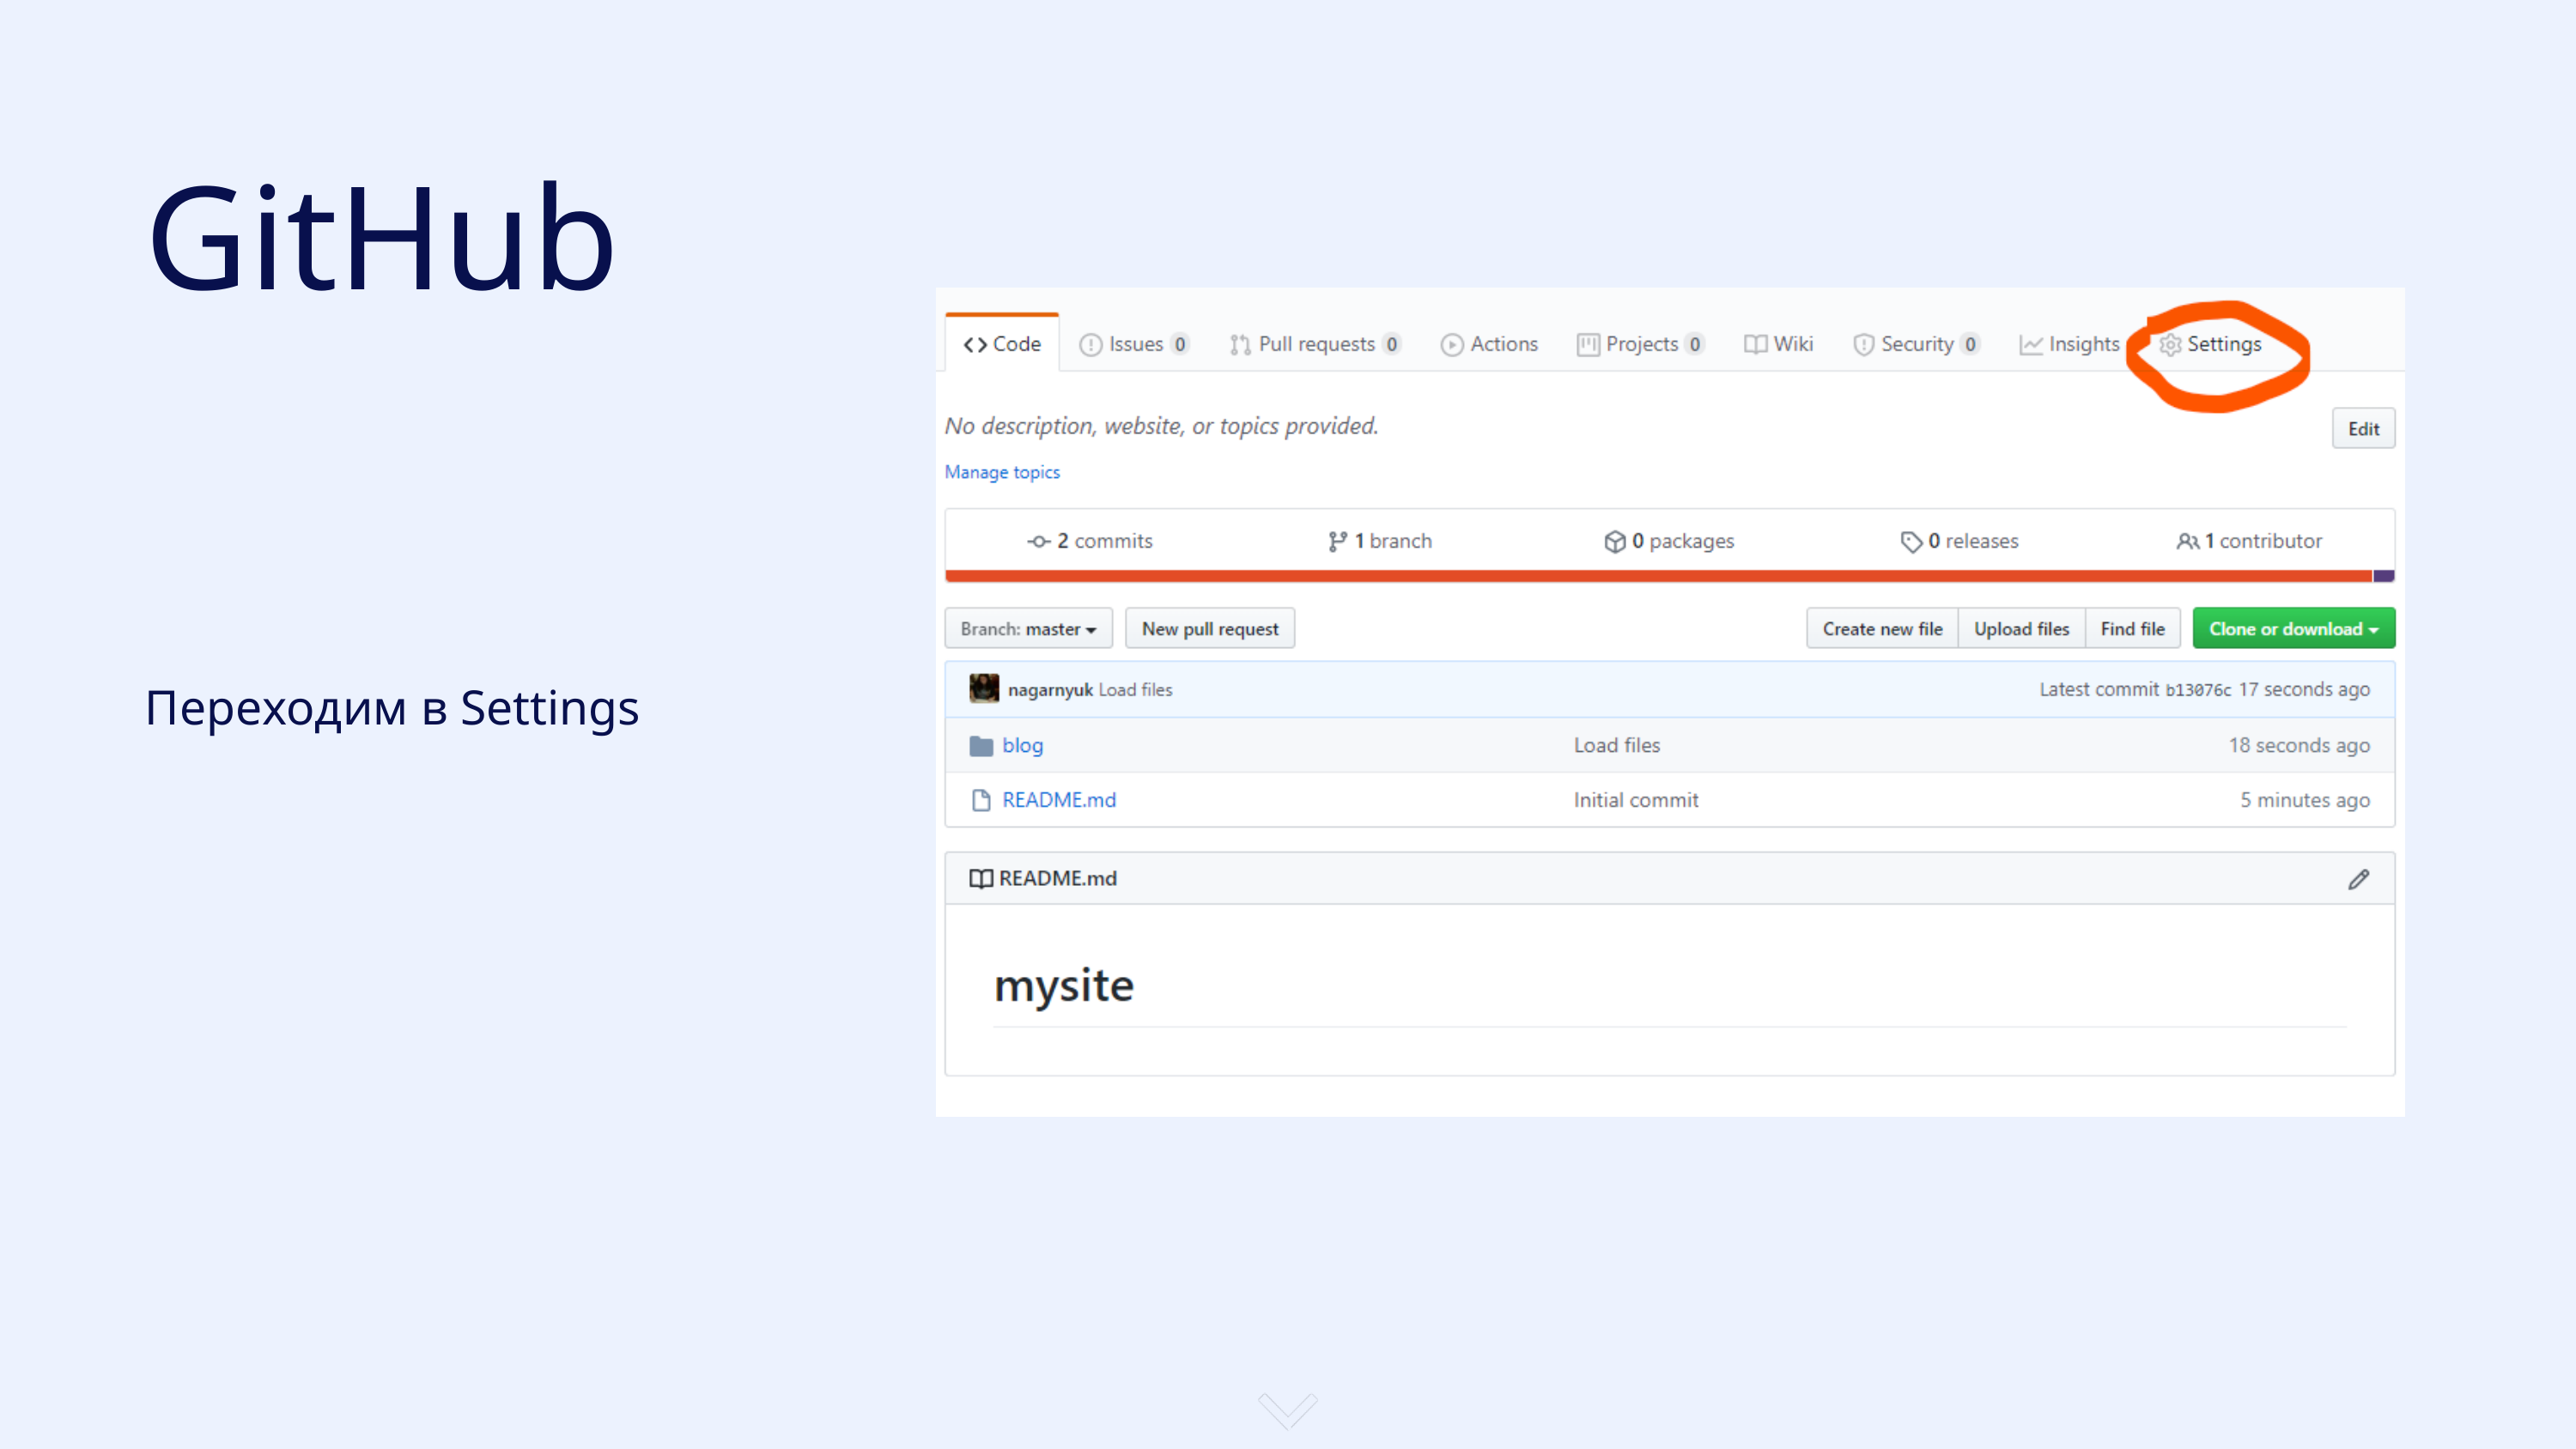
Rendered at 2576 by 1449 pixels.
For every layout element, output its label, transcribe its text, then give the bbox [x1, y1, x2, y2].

picture [1258, 1380, 1318, 1443]
picture [935, 288, 2405, 1118]
text_box Переходим в Settings [144, 667, 685, 735]
text_box GitHub [144, 137, 2432, 318]
